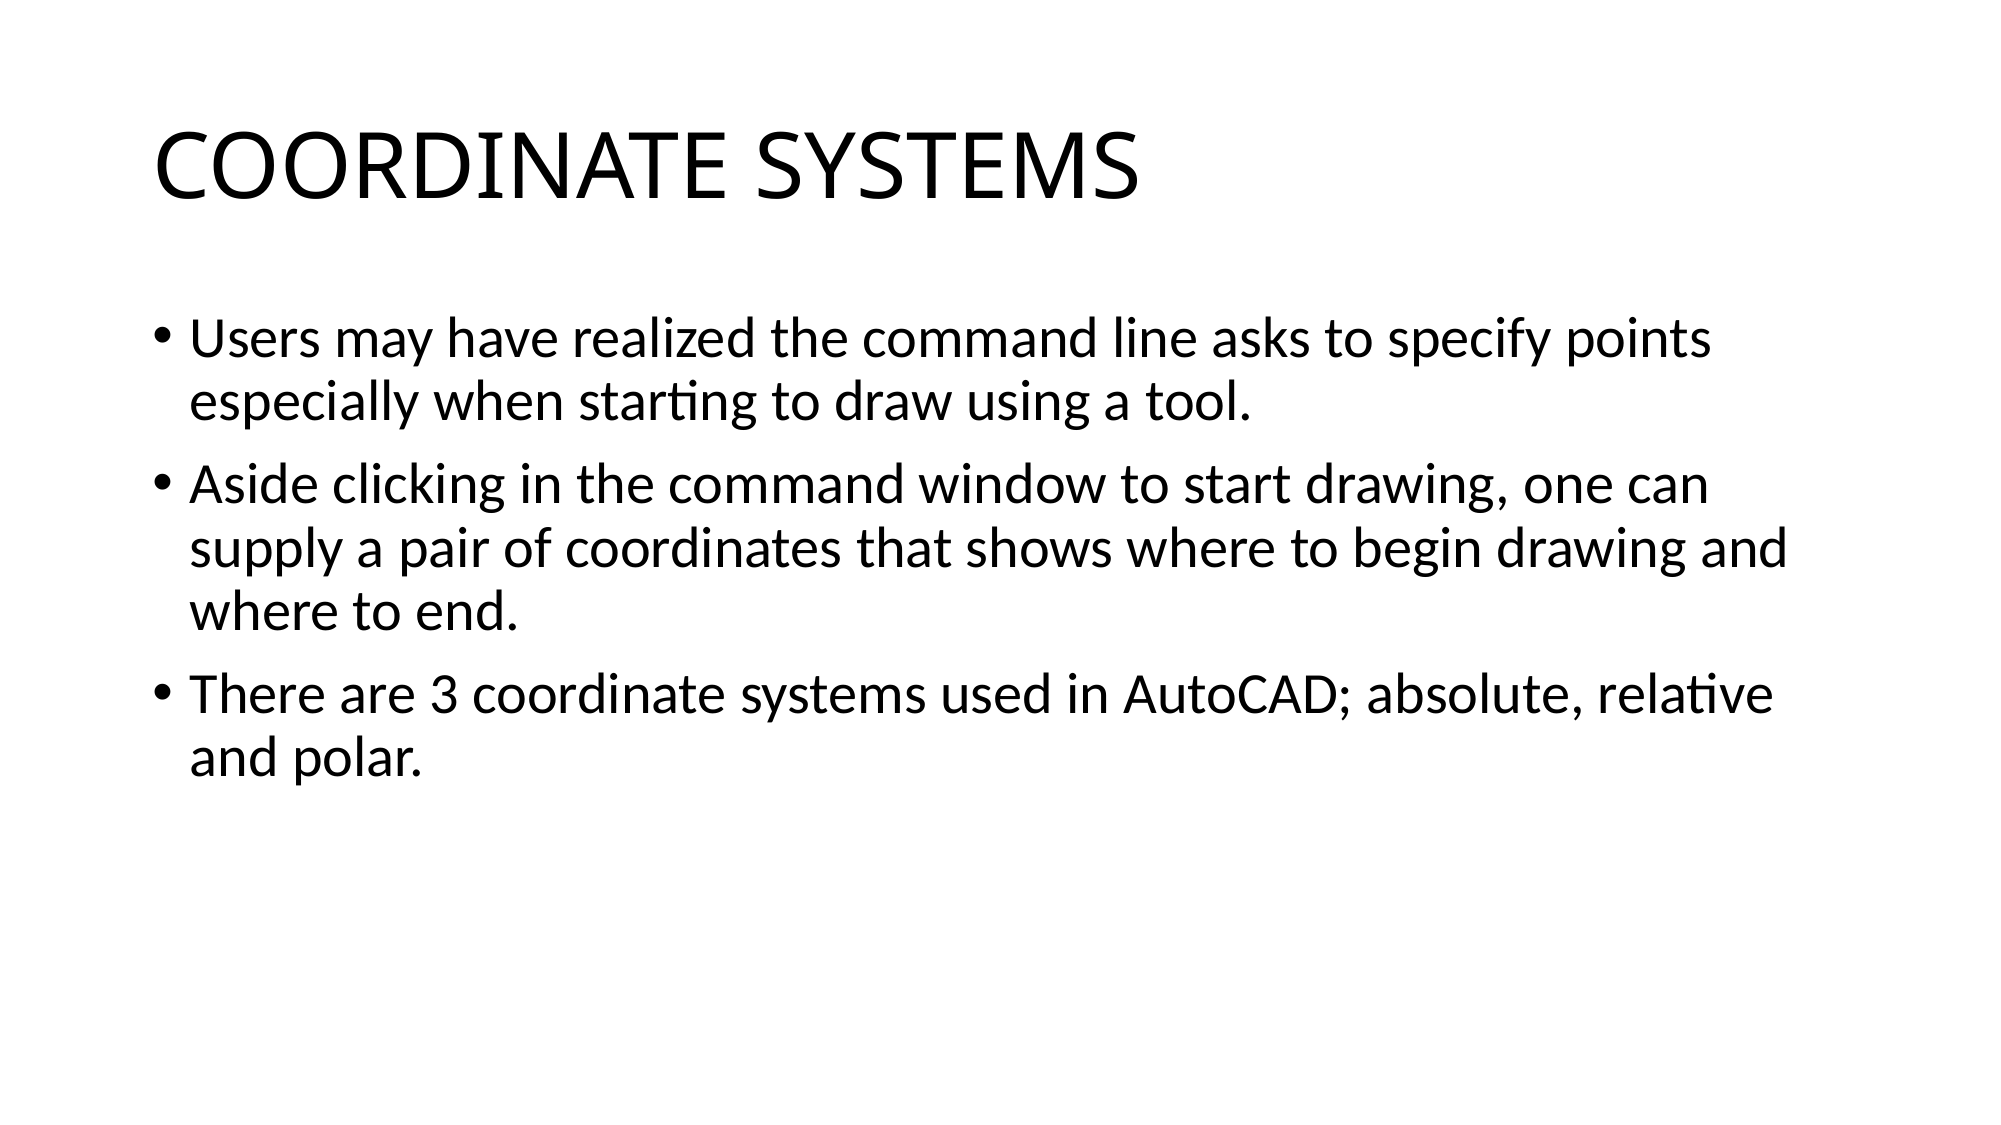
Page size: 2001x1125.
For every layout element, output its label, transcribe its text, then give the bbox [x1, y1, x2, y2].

list Users may have realized the command line asks to specify points especially when starting to draw using a tool. Aside clicking in the command window to start drawing, one can supply a pair of coordinates that shows where to begin drawing and where to end. There are 3 coordinate systems used in AutoCAD; absolute, relative and polar. [137, 299, 1863, 1014]
title COORDINATE SYSTEMS [137, 59, 1863, 278]
